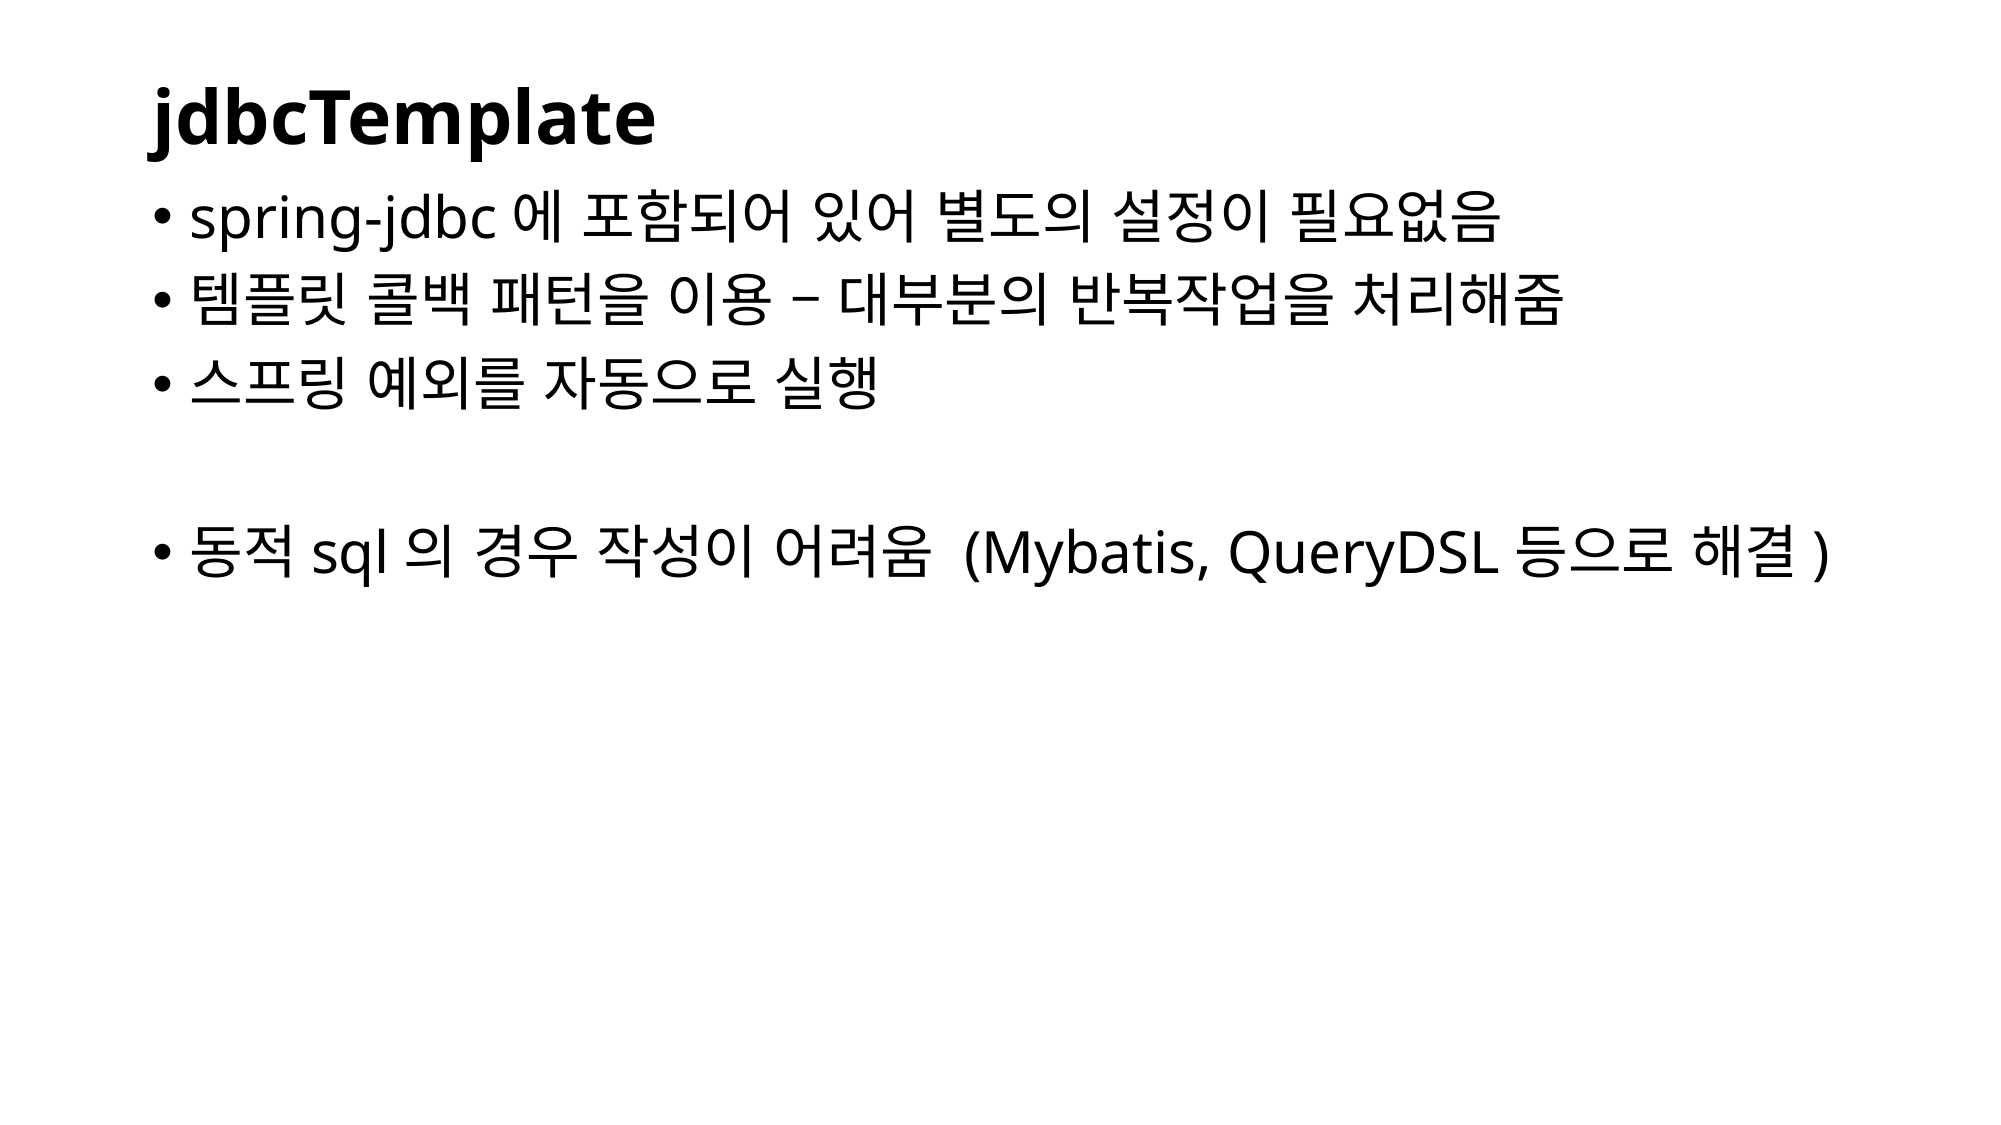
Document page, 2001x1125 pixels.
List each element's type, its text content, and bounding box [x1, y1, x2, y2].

list spring-jdbc에 포함되어 있어 별도의 설정이 필요없음 템플릿 콜백 패턴을 이용 – 대부분의 반복작업을 처리해줌 스프링 예외를 자동으로 실행 동적sql의 경우 작성이 어려움 (Mybatis, QueryDSL등으로 해결) [137, 180, 1863, 606]
title jdbcTemplate [137, 59, 1863, 180]
